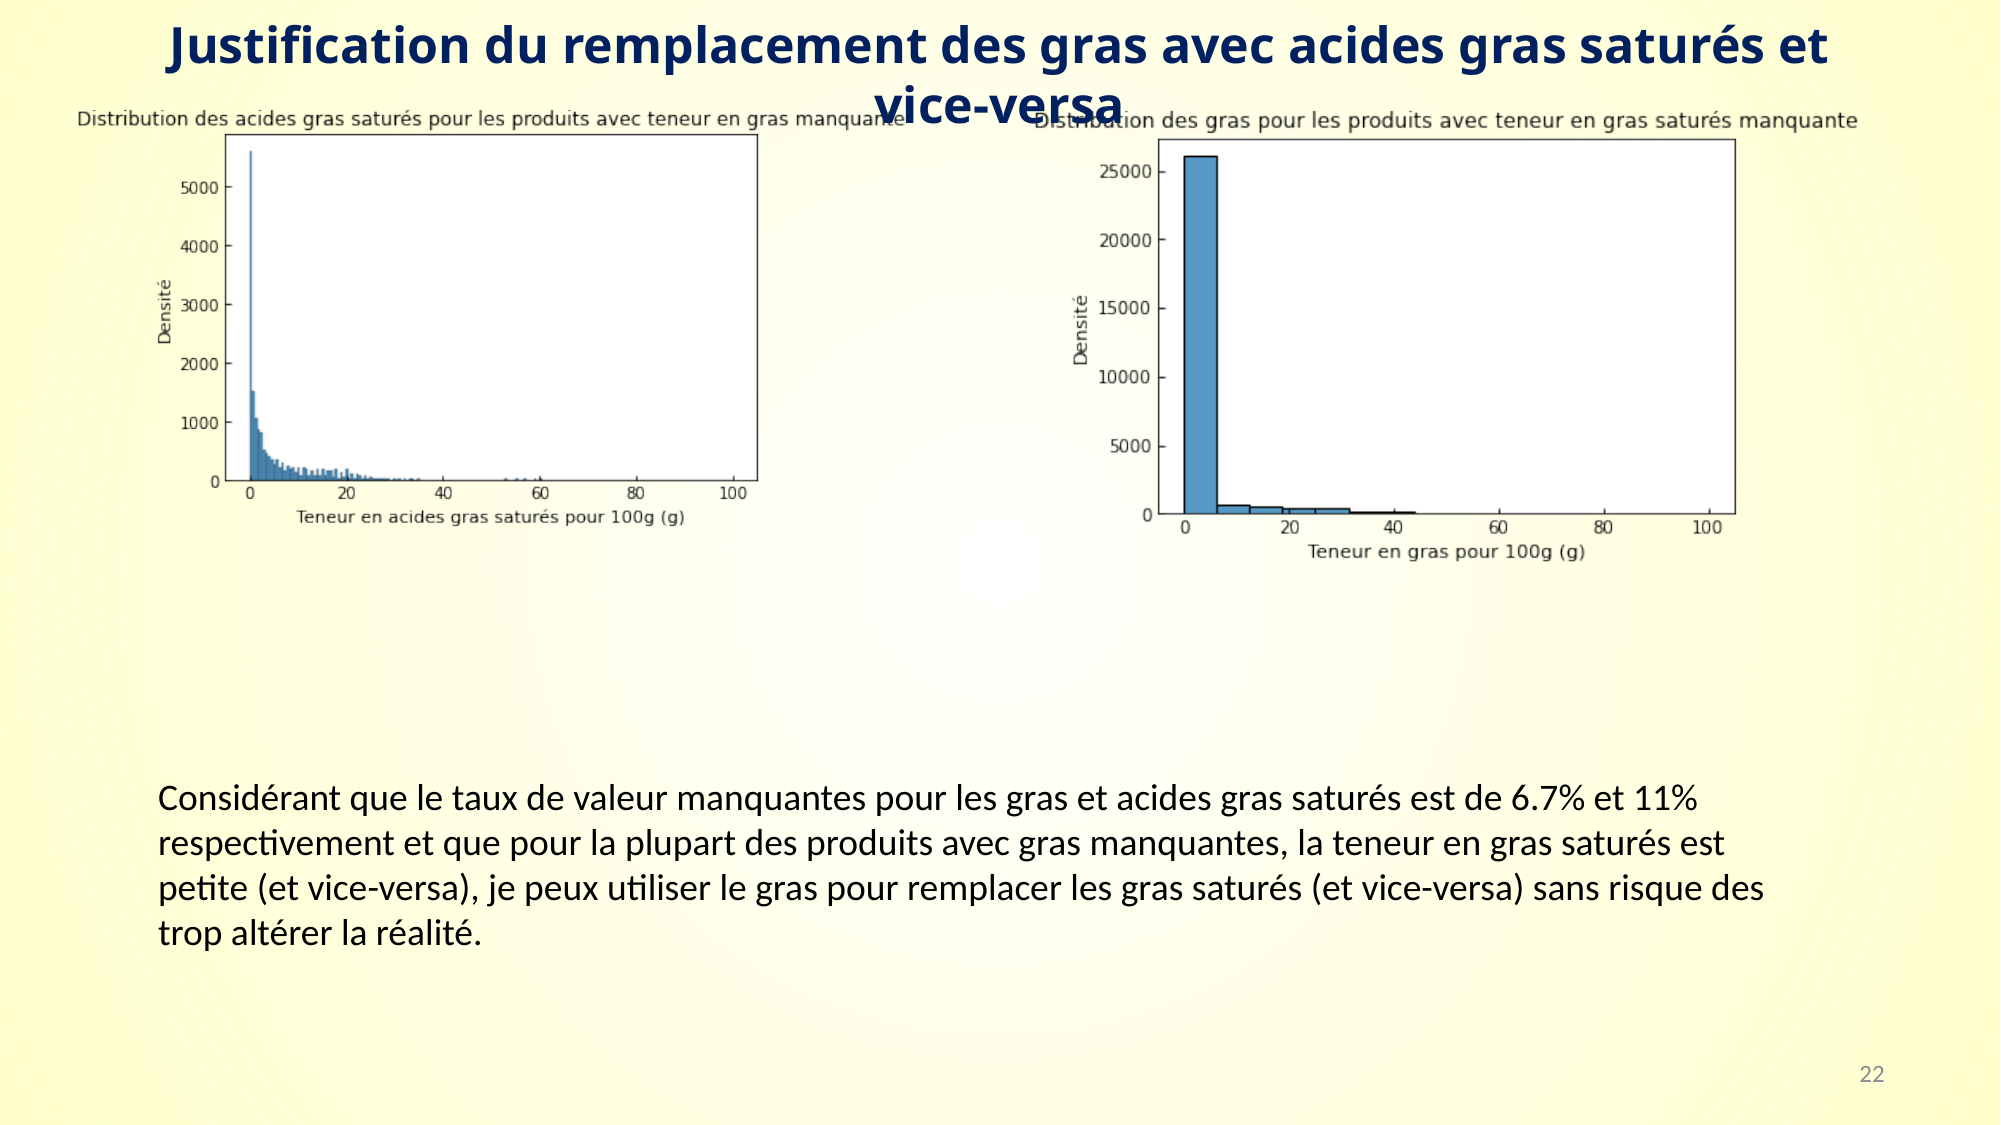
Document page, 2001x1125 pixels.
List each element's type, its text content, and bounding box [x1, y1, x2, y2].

slide_number 22 [1433, 1042, 1900, 1103]
text_box Considérant que le taux de valeur manquantes pour les gras et acides gras saturés est de 6.7% et 11% respectivement et que pour la plupart des produits avec gras manquantes, la teneur en gras saturés est petite (et vice-versa), je peux utiliser le gras pour remplacer les gras saturés (et vice-versa) sans risque des trop altérer la réalité. [143, 765, 1796, 961]
text_box Justification du remplacement des gras avec acides gras saturés et vice-versa [129, 6, 1871, 142]
picture [66, 99, 916, 537]
picture [1021, 99, 1871, 574]
